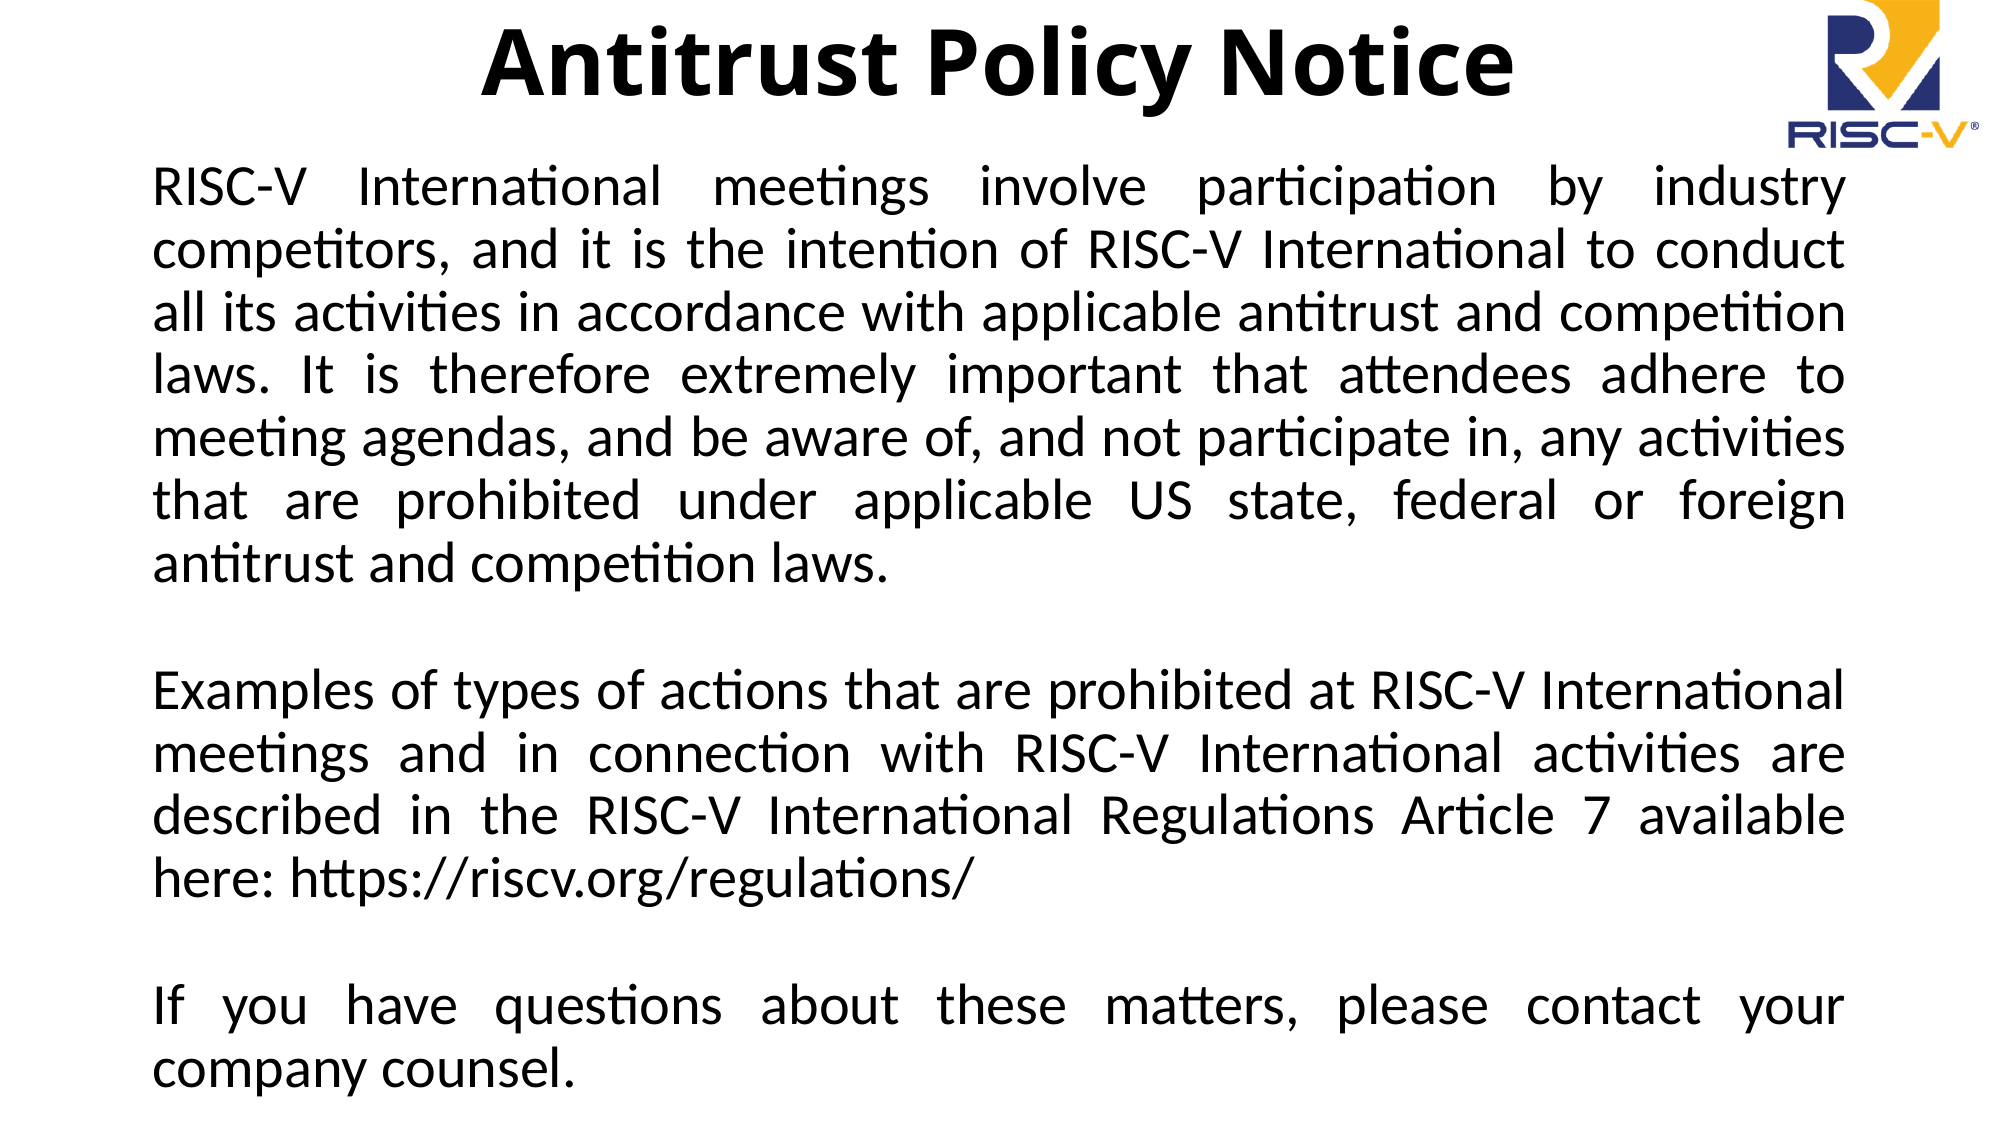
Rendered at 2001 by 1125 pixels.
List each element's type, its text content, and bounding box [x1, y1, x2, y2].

title Antitrust Policy Notice [137, 0, 1788, 132]
picture [1788, 0, 1979, 148]
list RISC-V International meetings involve participation by industry competitors, and it is the intention of RISC-V International to conduct all its activities in accordance with applicable antitrust and competition laws. It is therefore extremely important that attendees adhere to meeting agendas, and be aware of, and not participate in, any activities that are prohibited under applicable US state, federal or foreign antitrust and competition laws. Examples of types of actions that are prohibited at RISC-V International meetings and in connection with RISC-V International activities are described in the RISC-V International Regulations Article 7 available here: https://riscv.org/regulations/ If you have questions about these matters, please contact your company counsel. [137, 147, 1863, 1125]
